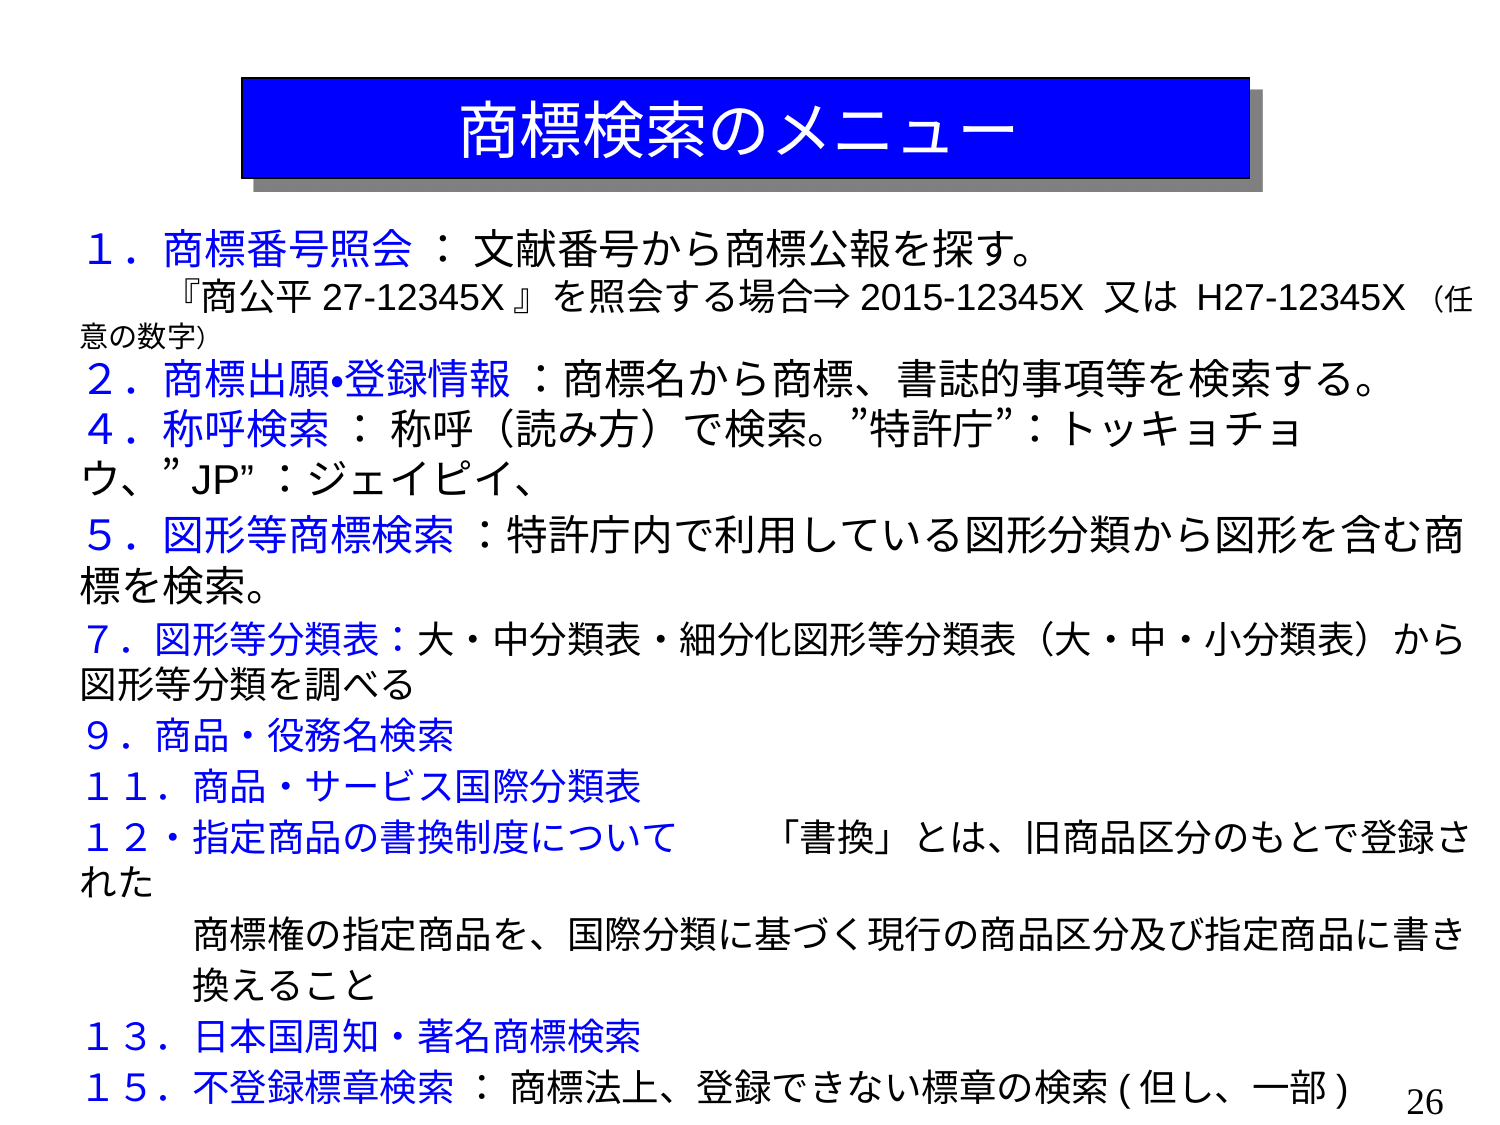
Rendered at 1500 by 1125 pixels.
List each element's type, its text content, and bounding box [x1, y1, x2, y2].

text_box 商標検索のメニュー [242, 78, 1250, 179]
text_box １．商標番号照会 ： 文献番号から商標公報を探す。 『商公平27-12345X』を照会する場合⇒2015-12345X 又は H27-12345X（任意の数字） ２．商標出願・登録情報 ：商標名から商標、書誌的事項等を検索する。 ４．称呼検索 ： 称呼（読み方）で検索。”特許庁”：トッキョチョウ、”JP”：ジェイピイ、 ５．図形等商標検索 ：特許庁内で利用している図形分類から図形を含む商標を検索。 ７．図形等分類表：大・中分類表・細分化図形等分類表（大・中・小分類表）から図形等分類を調べる ９．商品・役務名検索 １１．商品・サービス国際分類表 １２・指定商品の書換制度について 「書換」とは、旧商品区分のもとで登録された 商標権の指定商品を、国際分類に基づく現行の商品区分及び指定商品に書き 換えること １３．日本国周知・著名商標検索 １５．不登録標章検索 ： 商標法上、登録できない標章の検索(但し、一部) [64, 215, 1500, 1117]
slide_number 26 [1108, 1069, 1459, 1125]
